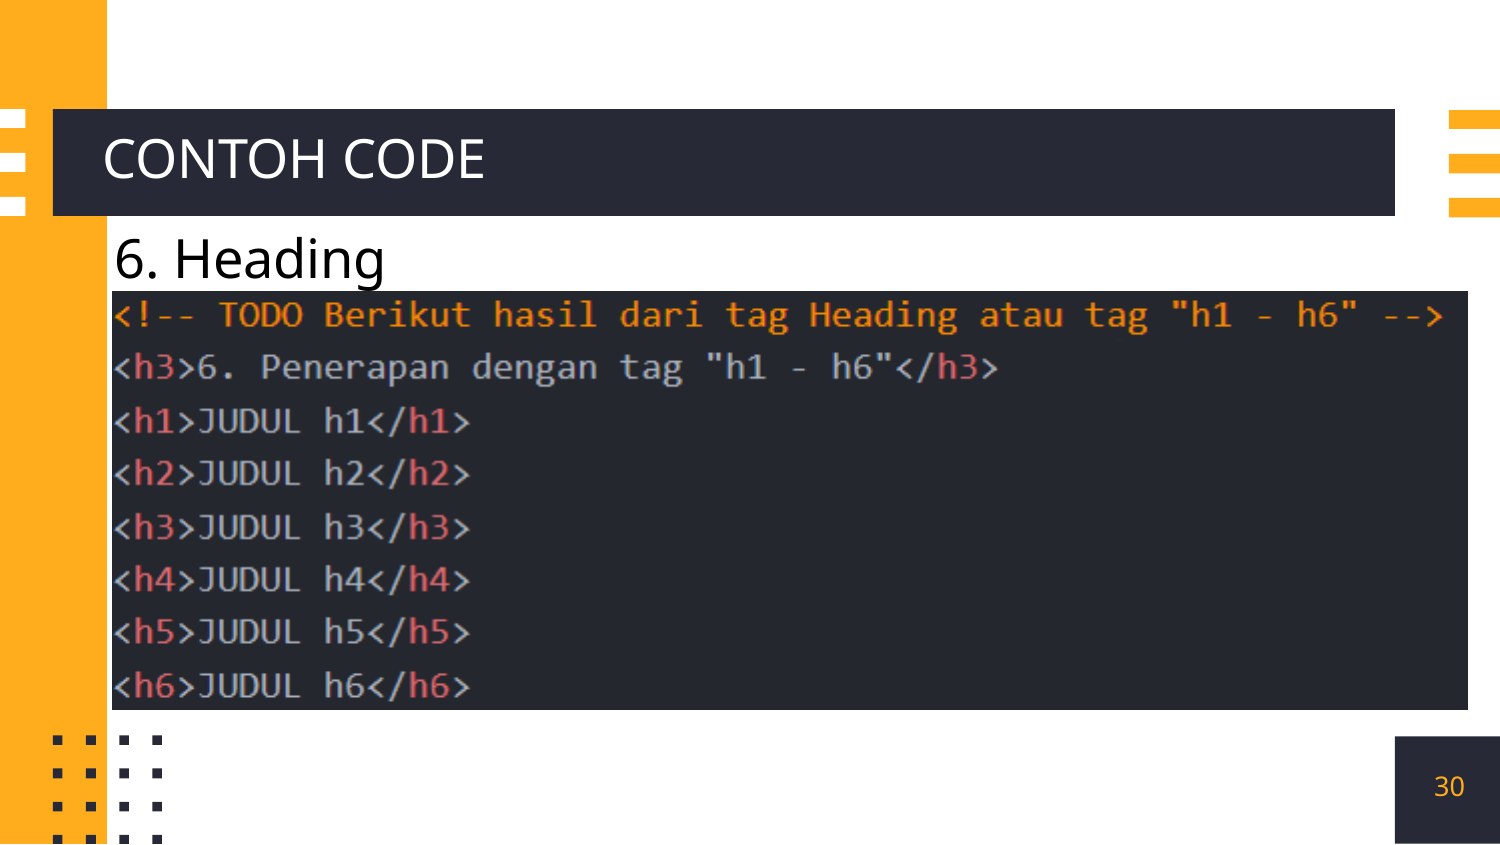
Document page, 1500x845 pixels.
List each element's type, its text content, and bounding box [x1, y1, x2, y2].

text_box 6. Heading [112, 222, 602, 290]
title CONTOH CODE [99, 122, 589, 266]
picture [112, 291, 1468, 710]
slide_number <number> [1425, 774, 1471, 845]
